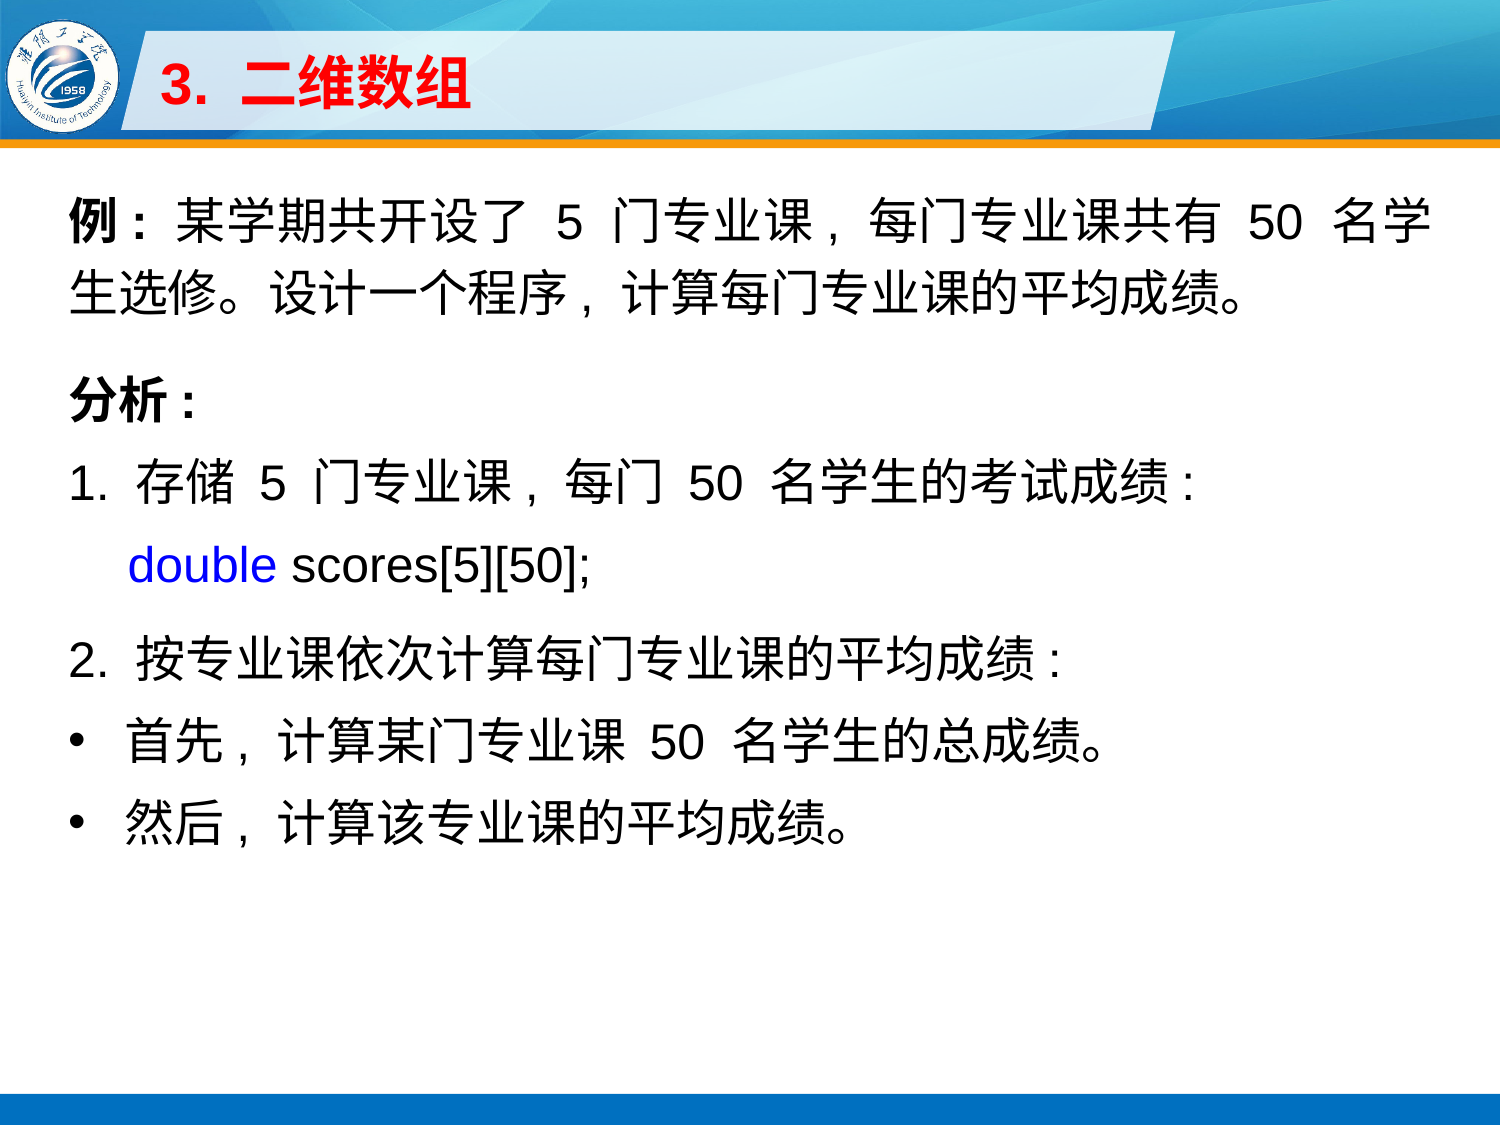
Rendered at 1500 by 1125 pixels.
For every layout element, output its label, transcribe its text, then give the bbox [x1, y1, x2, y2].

picture [0, 0, 1500, 139]
title 3. 二维数组 [145, 39, 1176, 123]
list 例: 某学期共开设了 5 门专业课, 每门专业课共有 50 名学生选修。设计一个程序, 计算每门专业课的平均成绩。 分析: 1. 存储 5 门专业课, 每门 50 名学生的考试成绩: double scores[5][50]; 2. 按专业课依次计算每门专业课的平均成绩: 首先, 计算某门专业课 50 名学生的总成绩。 然后, 计算该专业课的平均成绩。 [53, 170, 1447, 1069]
